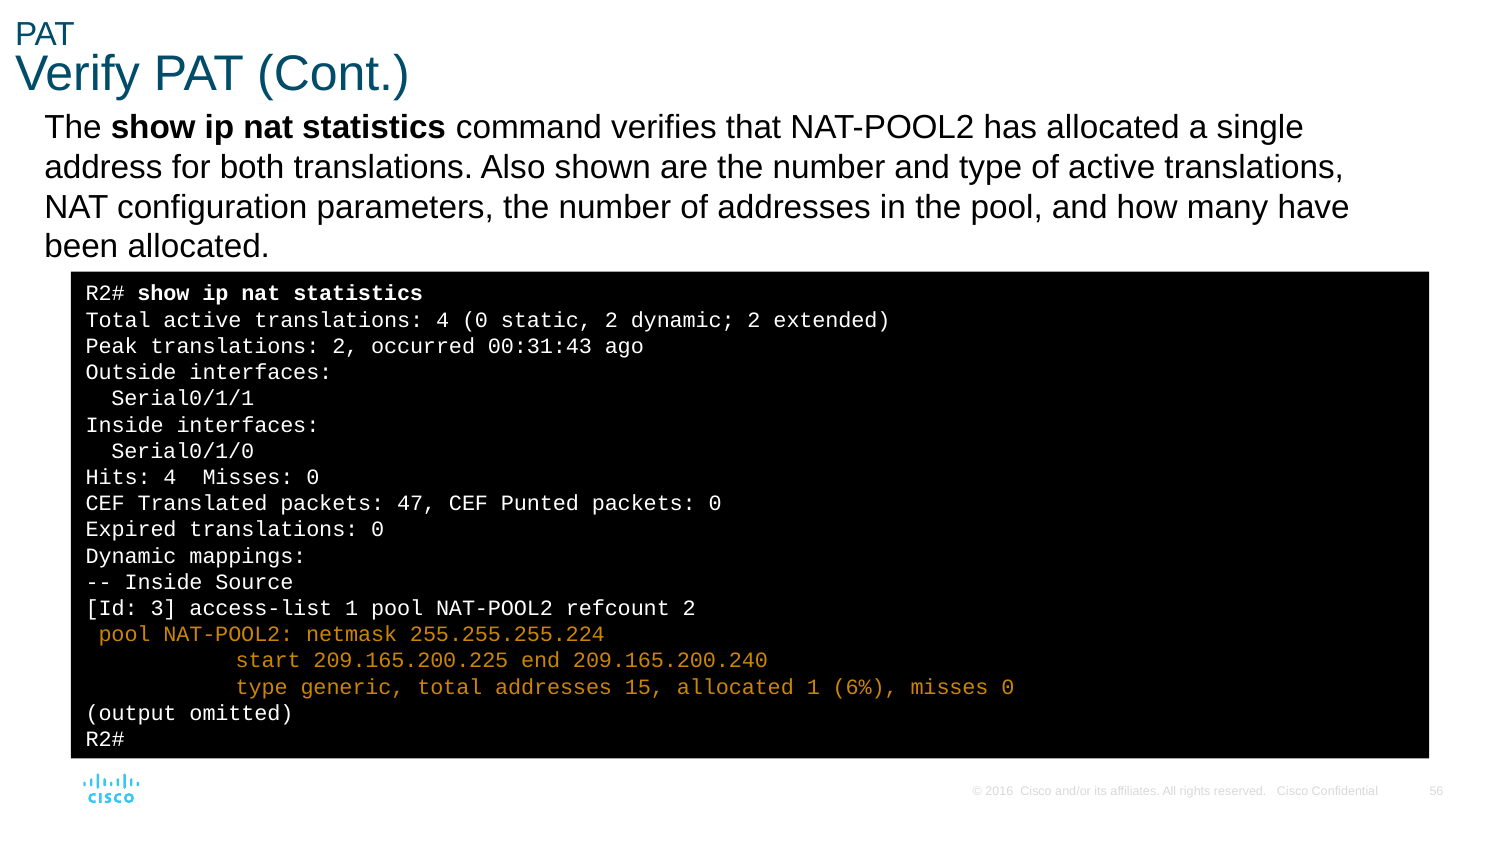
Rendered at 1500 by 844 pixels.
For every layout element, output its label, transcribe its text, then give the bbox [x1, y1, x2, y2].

title PAT Verify PAT (Cont.) [0, 0, 1369, 121]
list The show ip nat statistics command verifies that NAT-POOL2 has allocated a single address for both translations. Also shown are the number and type of active translations, NAT configuration parameters, the number of addresses in the pool, and how many have been allocated. [29, 97, 1369, 261]
text_box R2# show ip nat statistics Total active translations: 4 (0 static, 2 dynamic; 2 extended) Peak translations: 2, occurred 00:31:43 ago Outside interfaces: Serial0/1/1 Inside interfaces: Serial0/1/0 Hits: 4 Misses: 0 CEF Translated packets: 47, CEF Punted packets: 0 Expired translations: 0 Dynamic mappings: -- Inside Source [Id: 3] access-list 1 pool NAT-POOL2 refcount 2 pool NAT-POOL2: netmask 255.255.255.224 start 209.165.200.225 end 209.165.200.240 type generic, total addresses 15, allocated 1 (6%), misses 0 (output omitted) R2# [70, 271, 1430, 759]
